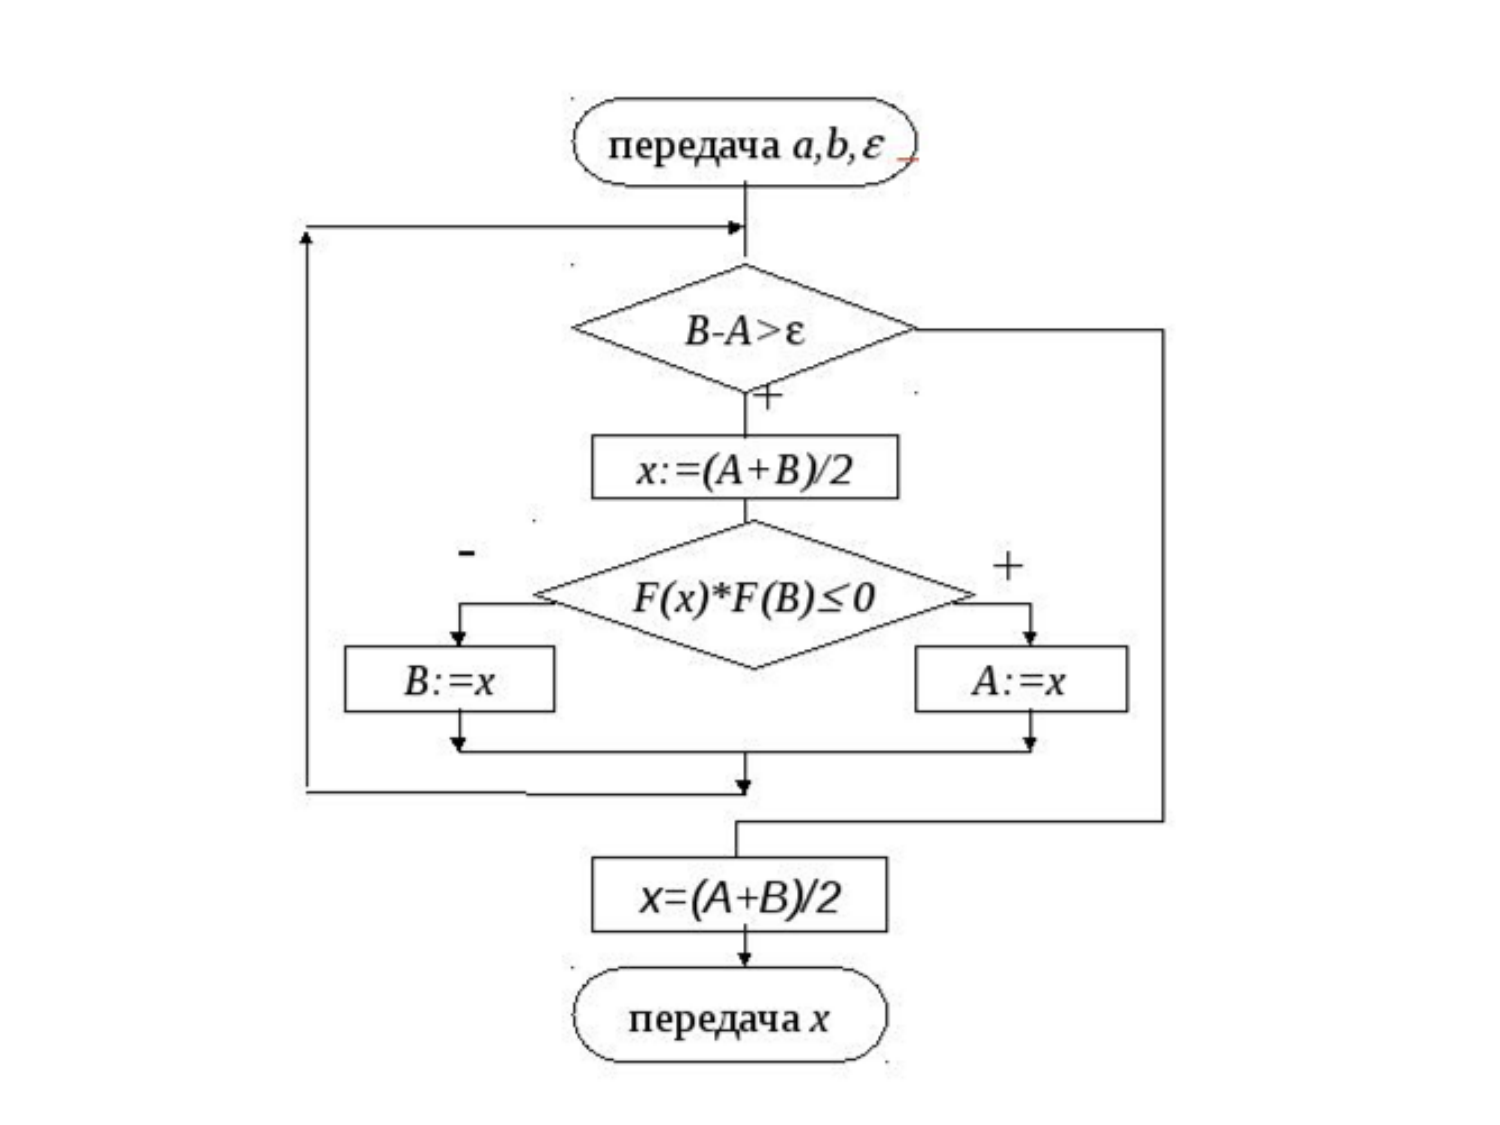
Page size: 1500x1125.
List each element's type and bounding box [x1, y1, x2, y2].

picture [236, 82, 1208, 1105]
